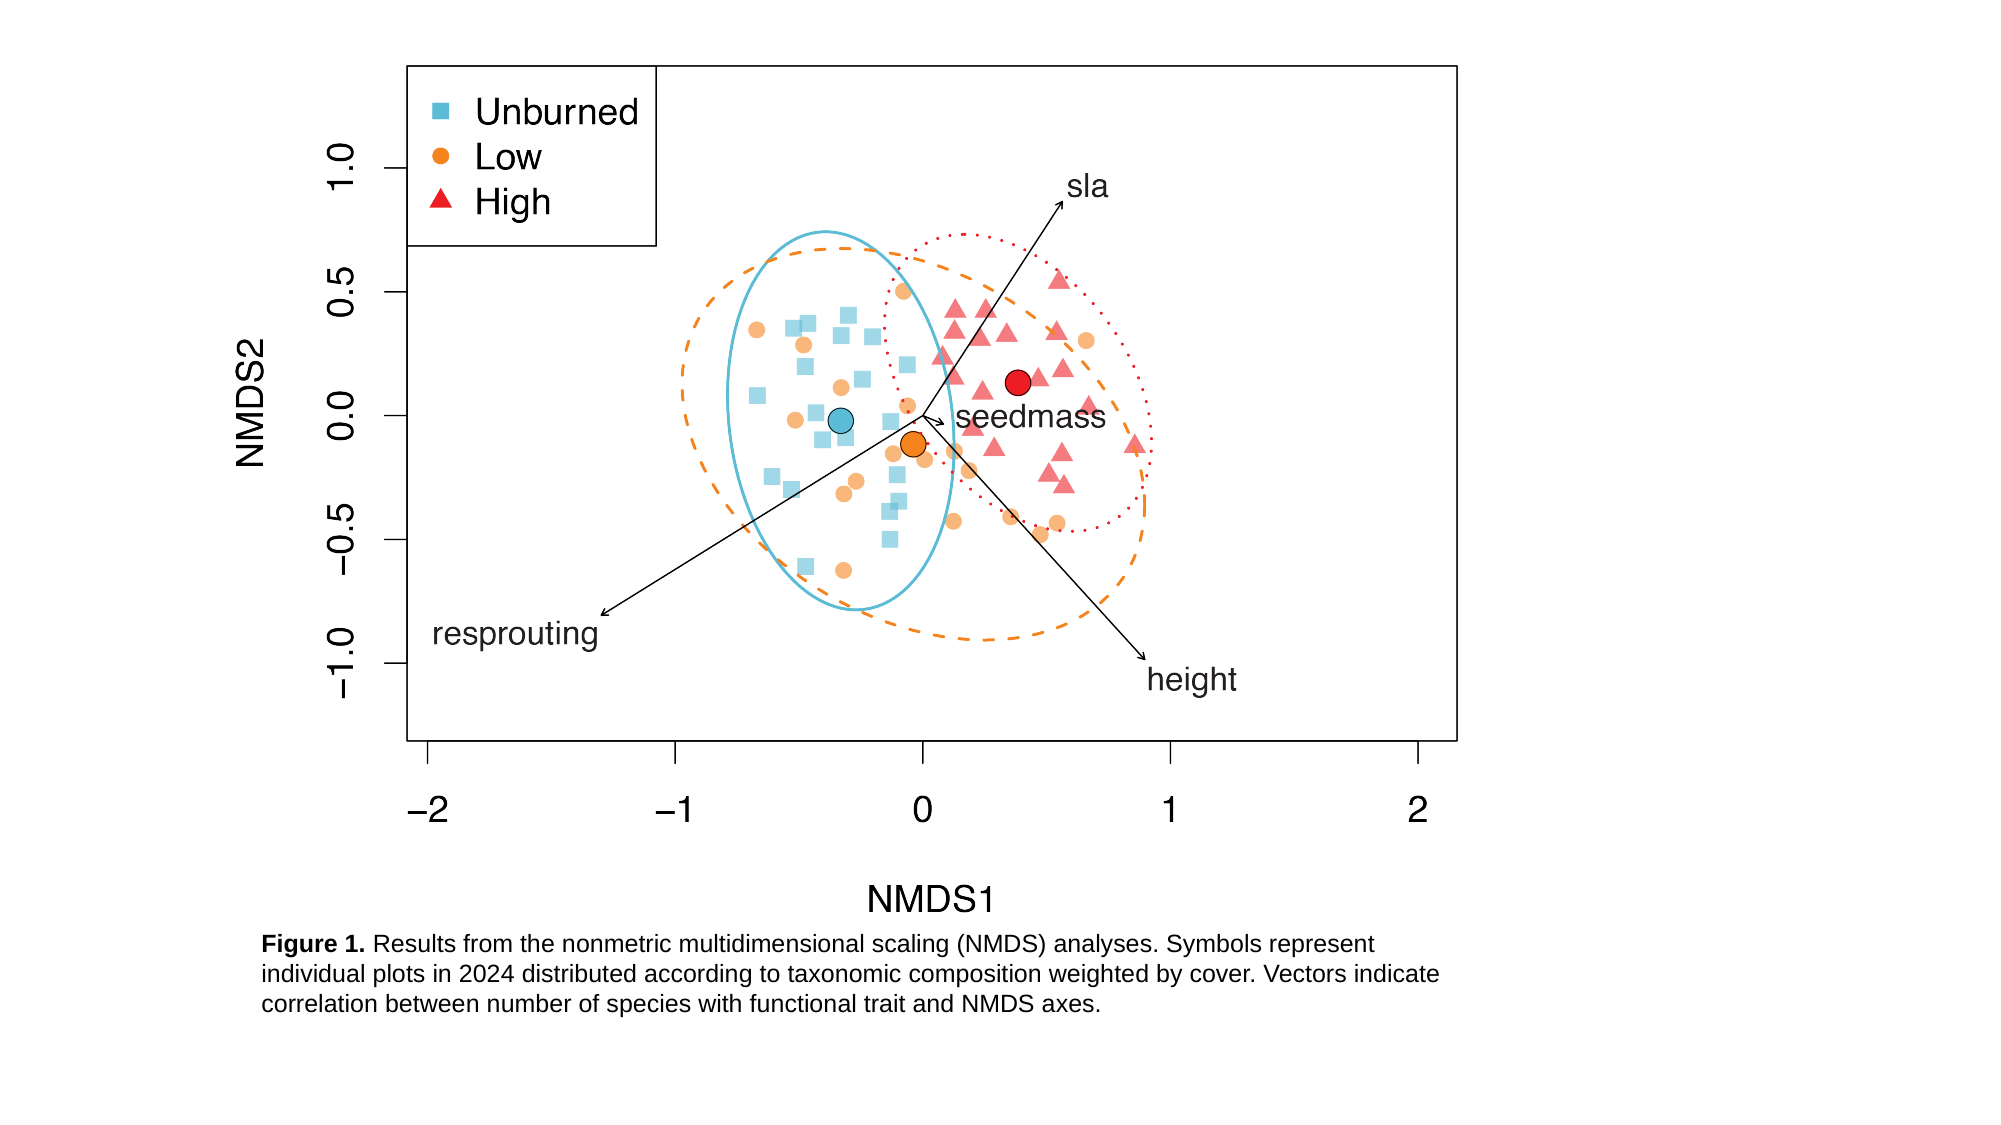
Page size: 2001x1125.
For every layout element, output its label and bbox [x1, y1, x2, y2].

text_box [226, 20, 1502, 1057]
